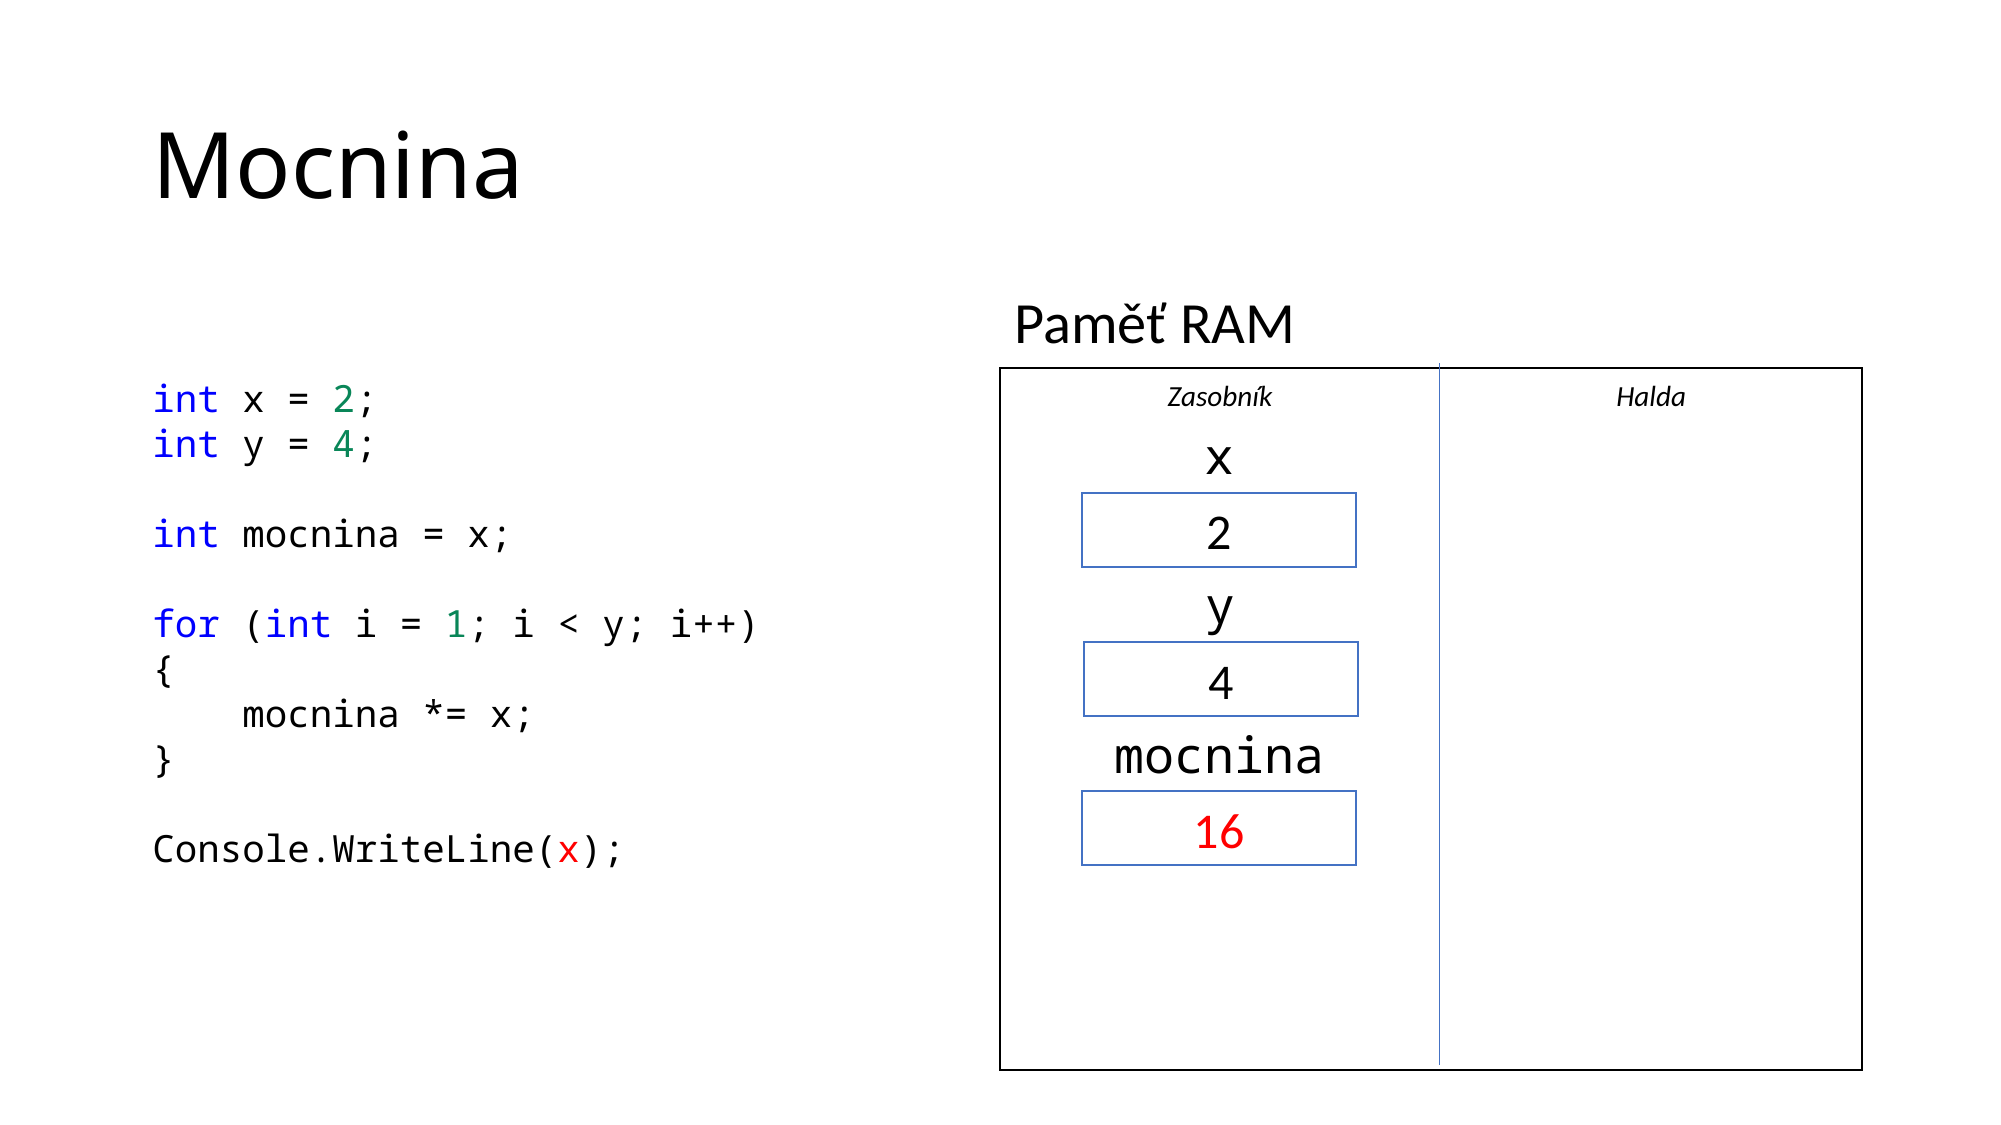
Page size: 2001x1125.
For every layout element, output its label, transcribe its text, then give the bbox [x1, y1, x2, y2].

text_box 4 [1083, 641, 1359, 717]
text_box Zasobník [1000, 369, 1439, 420]
text_box int x = 2; int y = 4; int mocnina = x; for (int i = 1; i < y; i++) { mocnina *= x; } Console.WriteLine(x); [137, 367, 1000, 923]
text_box 2 [1081, 492, 1357, 568]
text_box Paměť RAM [999, 277, 1863, 363]
text_box mocnina [1082, 715, 1357, 791]
text_box 16 [1081, 790, 1357, 866]
title Mocnina [137, 59, 1863, 278]
text_box [999, 420, 1863, 1071]
text_box y [1083, 566, 1358, 642]
text_box x [1082, 420, 1357, 493]
text_box Halda [1441, 370, 1863, 420]
